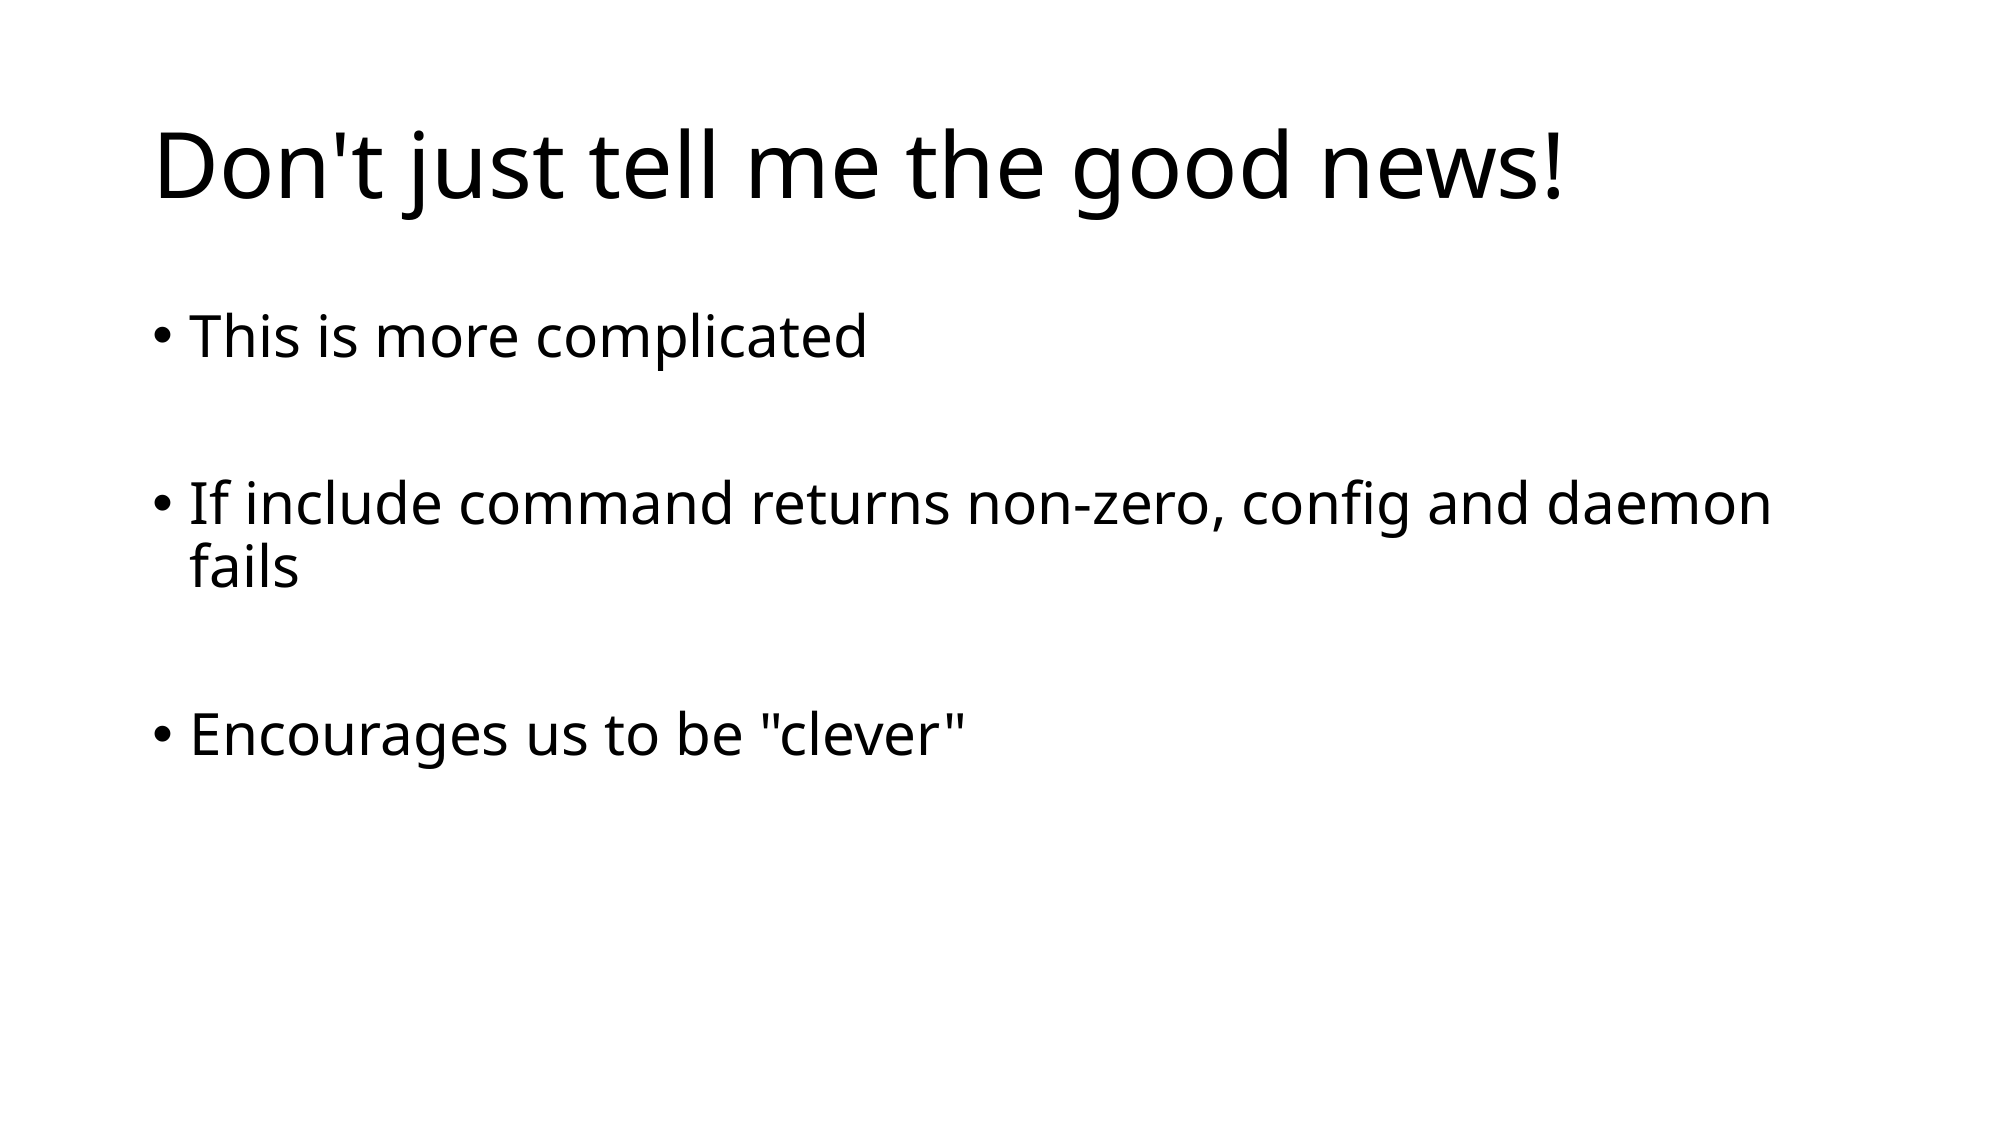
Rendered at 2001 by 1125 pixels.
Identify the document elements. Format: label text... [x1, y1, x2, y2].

list This is more complicated If include command returns non-zero, config and daemon fails Encourages us to be "clever" [137, 299, 1863, 1014]
title Don't just tell me the good news! [137, 59, 1863, 278]
